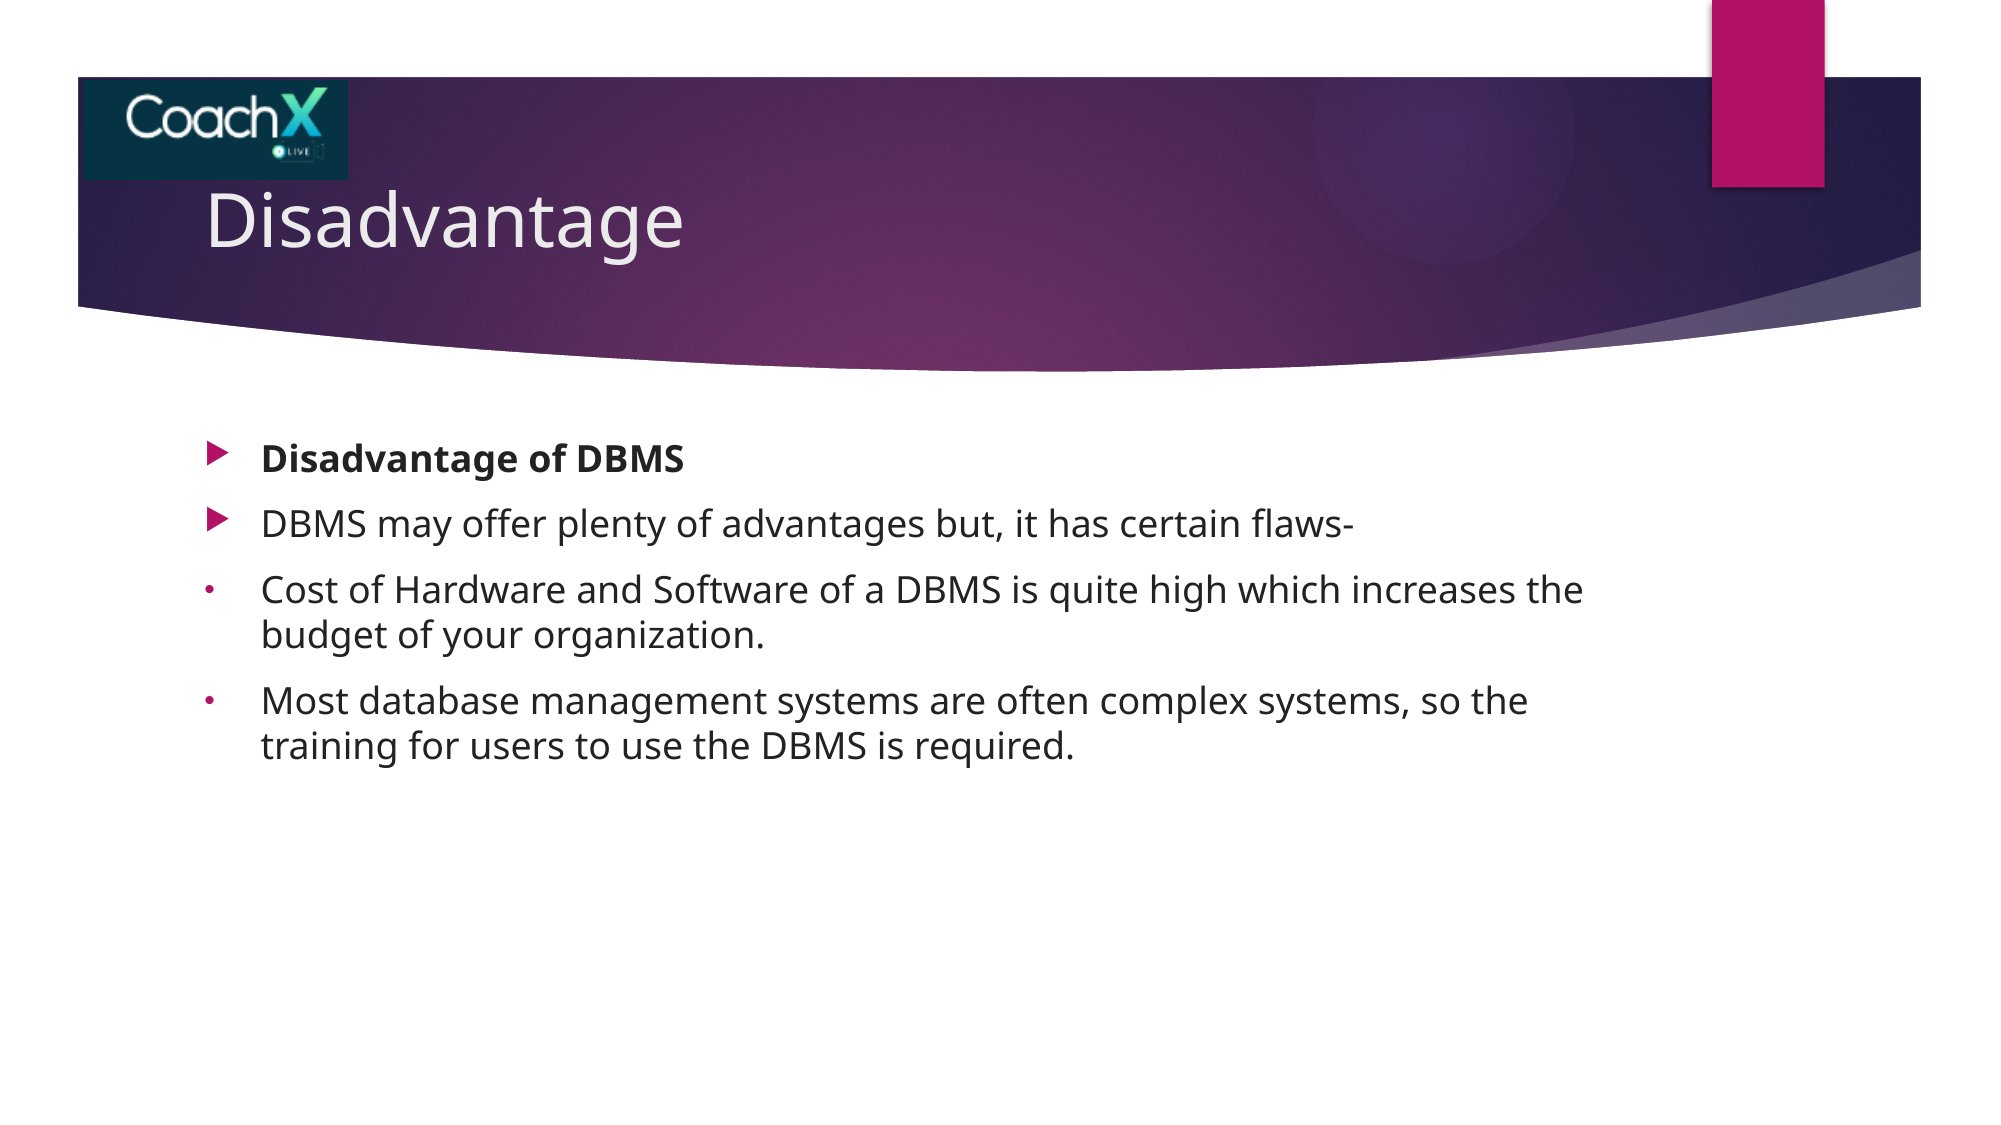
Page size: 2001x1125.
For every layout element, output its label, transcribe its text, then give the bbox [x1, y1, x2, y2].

list Disadvantage of DBMS DBMS may offer plenty of advantages but, it has certain flaws- Cost of Hardware and Software of a DBMS is quite high which increases the budget of your organization. Most database management systems are often complex systems, so the training for users to use the DBMS is required. [189, 427, 1638, 988]
picture [83, 80, 348, 181]
title Disadvantage [189, 159, 1627, 276]
